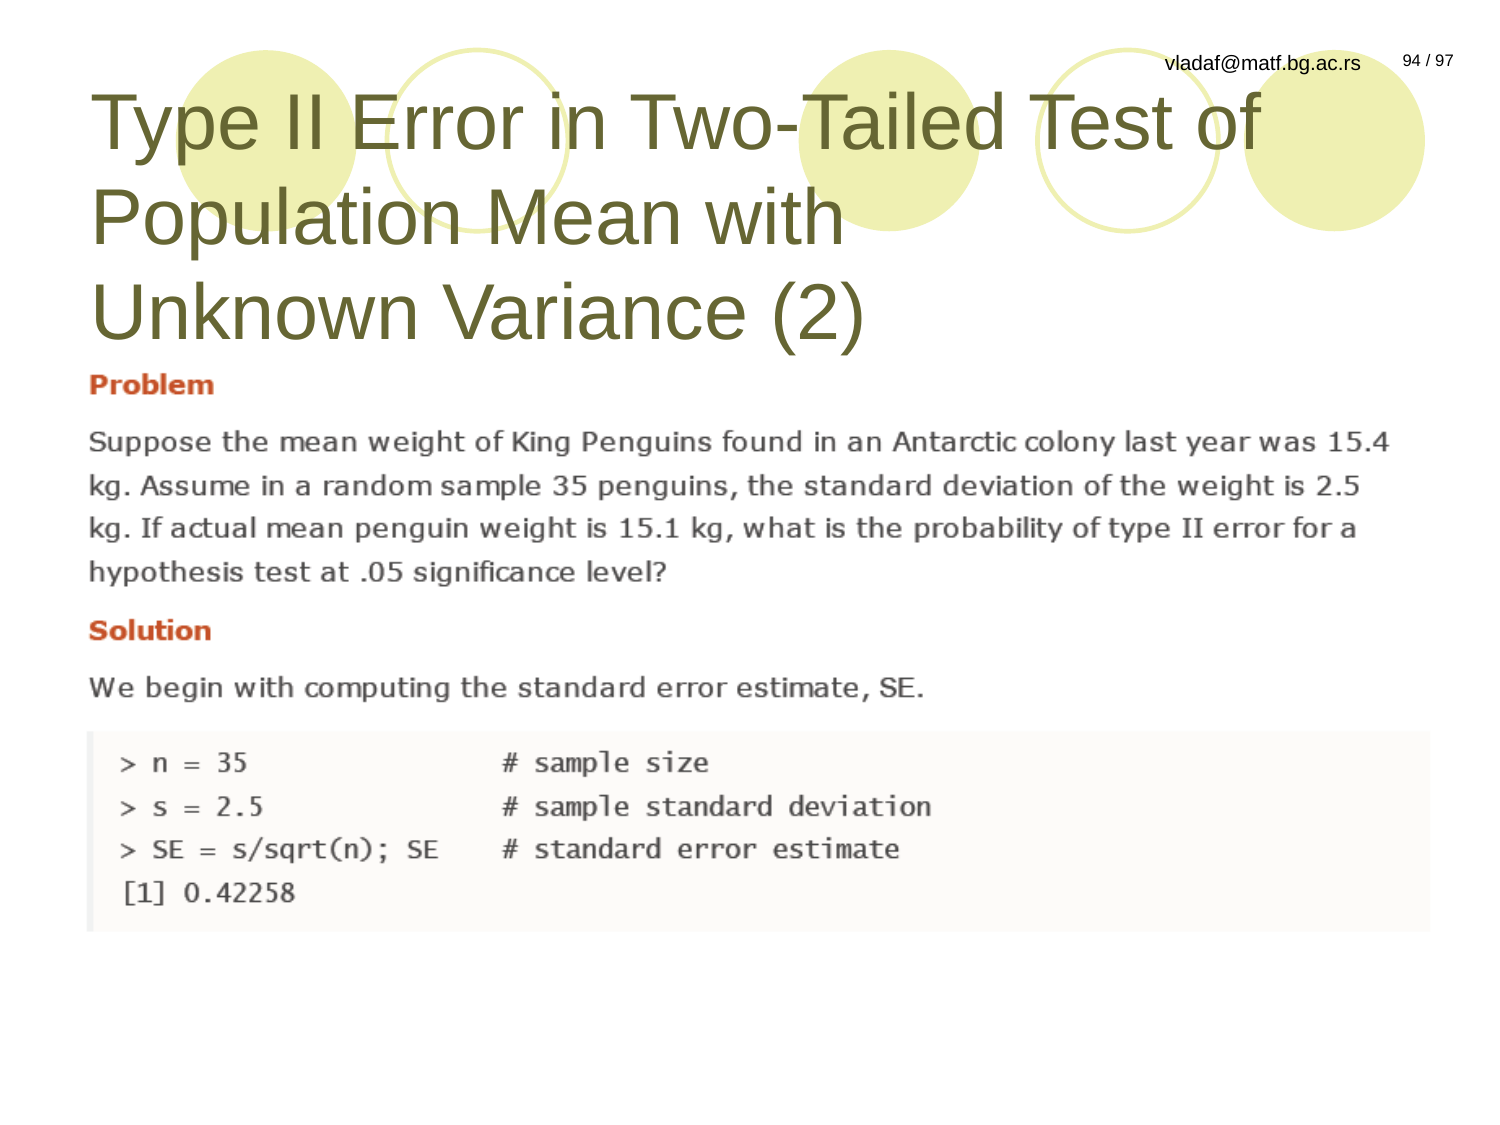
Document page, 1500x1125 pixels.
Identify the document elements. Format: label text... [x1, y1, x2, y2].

title Type II Error in Two-Tailed Test of Population Mean with Unknown Variance (2) [75, 141, 1462, 285]
picture [79, 367, 1433, 954]
